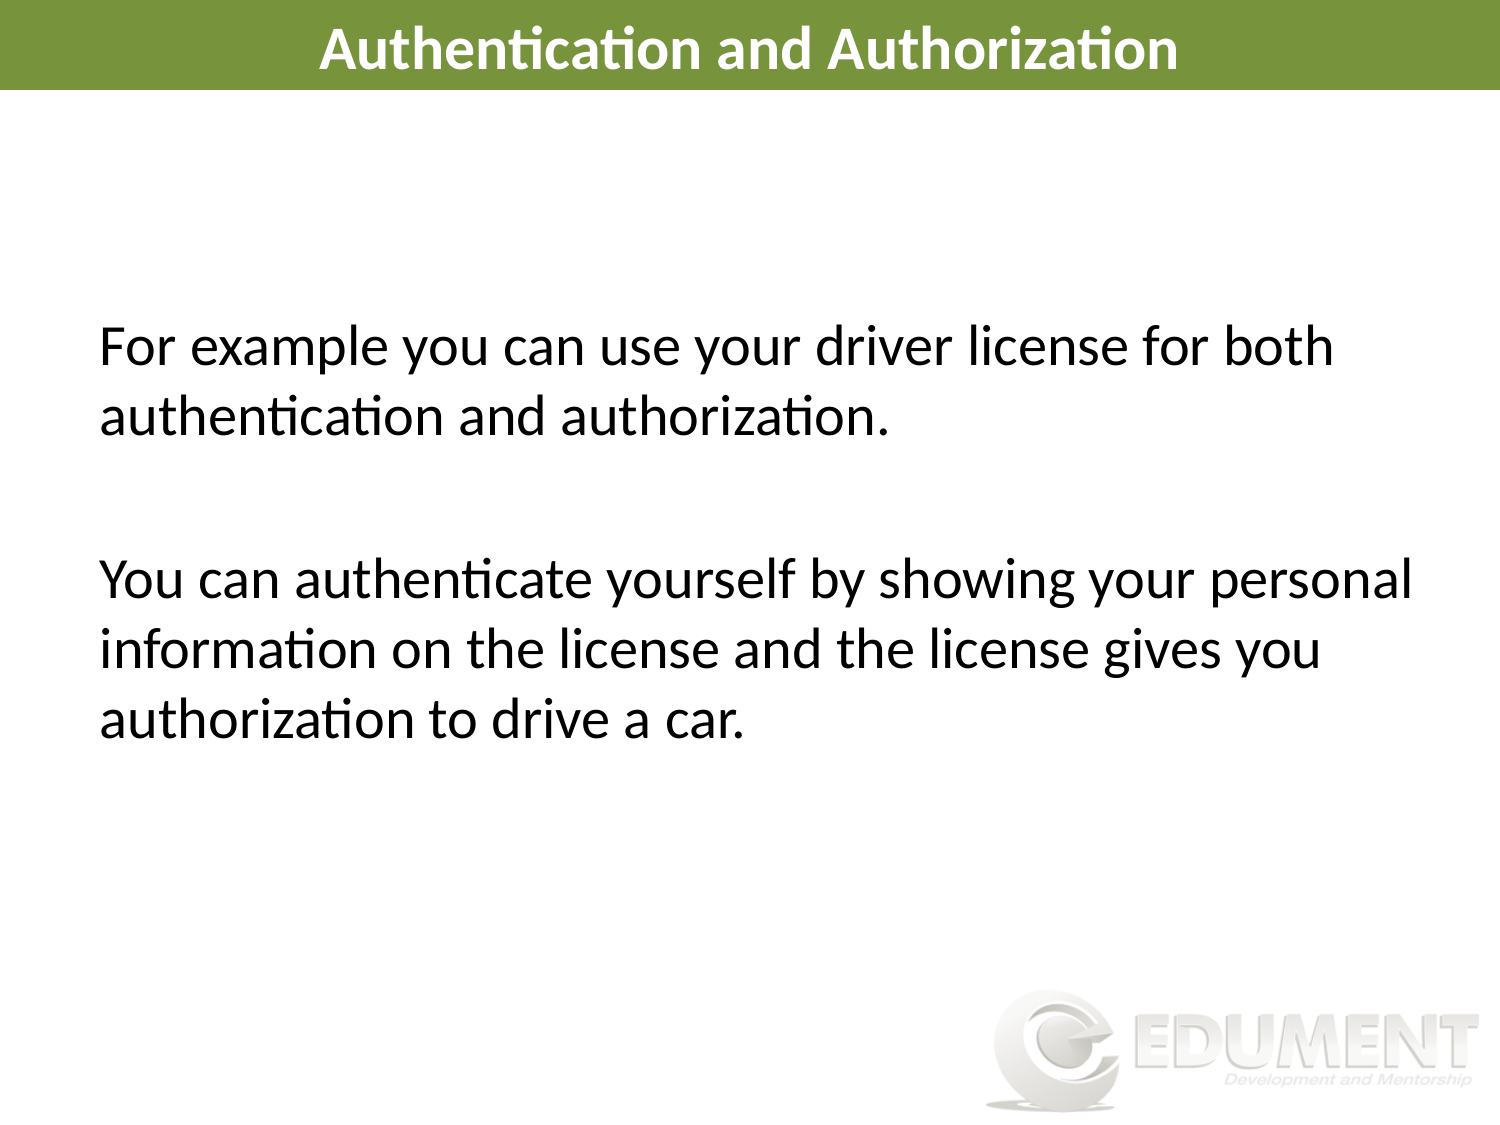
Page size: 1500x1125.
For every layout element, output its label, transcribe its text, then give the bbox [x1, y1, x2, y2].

list For example you can use your driver license for both authentication and authorization. You can authenticate yourself by showing your personal information on the license and the license gives you authorization to drive a car. [85, 208, 1436, 976]
title Authentication and Authorization [0, 0, 1500, 90]
